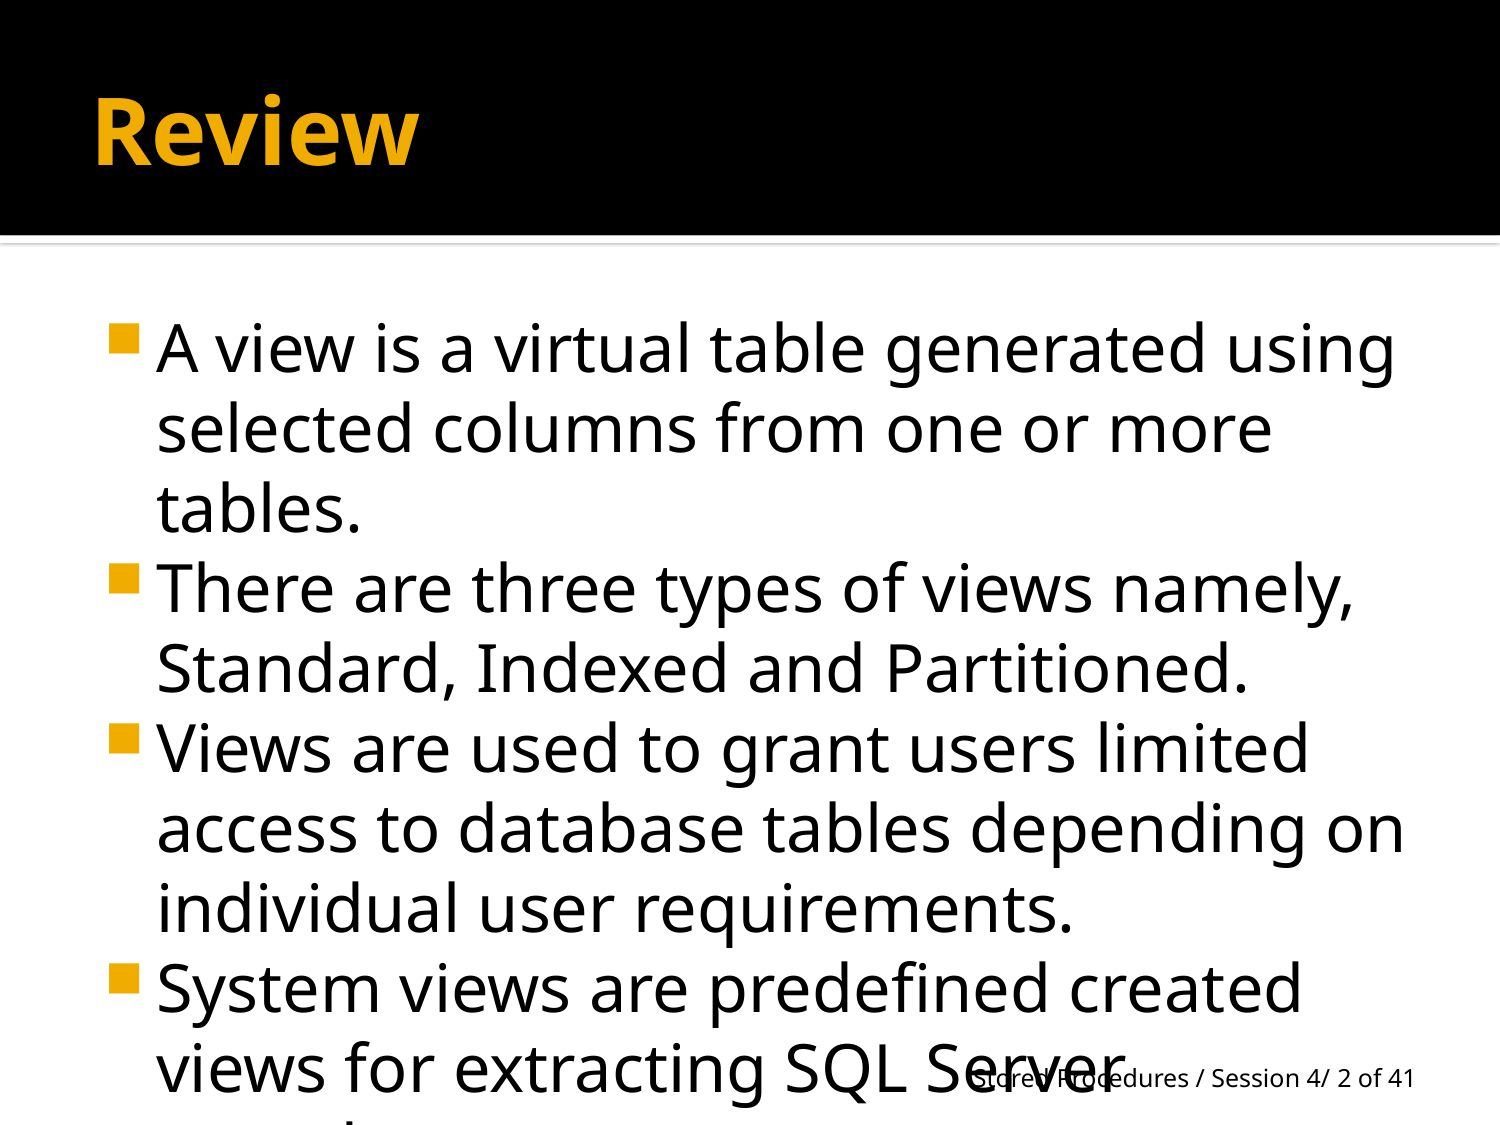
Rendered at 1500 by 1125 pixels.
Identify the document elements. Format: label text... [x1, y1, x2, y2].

list A view is a virtual table generated using selected columns from one or more tables. There are three types of views namely, Standard, Indexed and Partitioned. Views are used to grant users limited access to database tables depending on individual user requirements. System views are predefined created views for extracting SQL Server metadata. [75, 291, 1425, 1050]
title Review [75, 25, 1425, 231]
